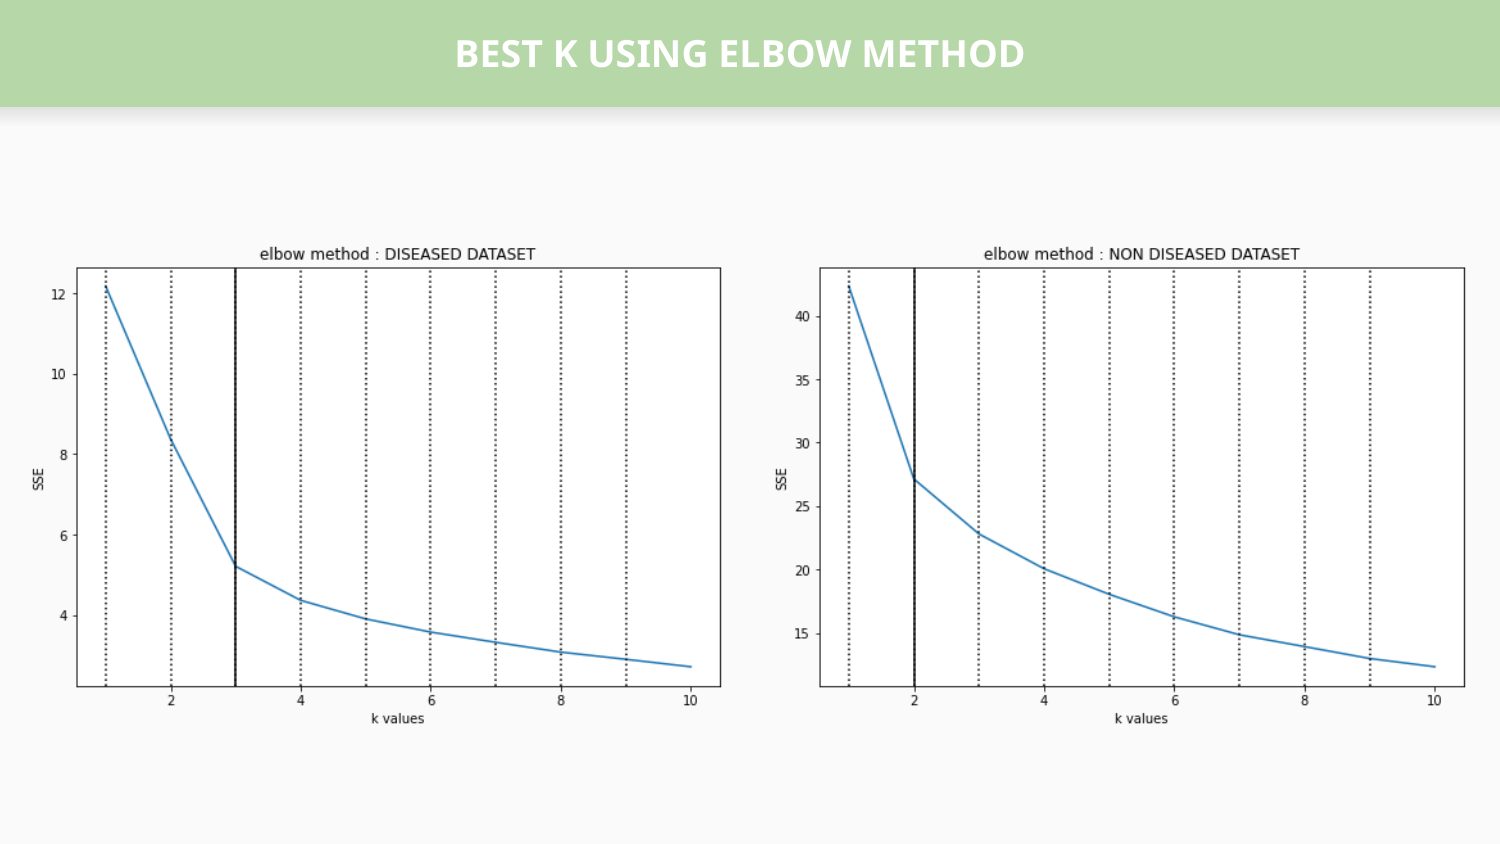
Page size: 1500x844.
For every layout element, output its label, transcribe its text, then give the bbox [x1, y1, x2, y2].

picture [766, 238, 1474, 735]
picture [24, 238, 729, 735]
title BEST K USING ELBOW METHOD [16, 2, 1464, 102]
